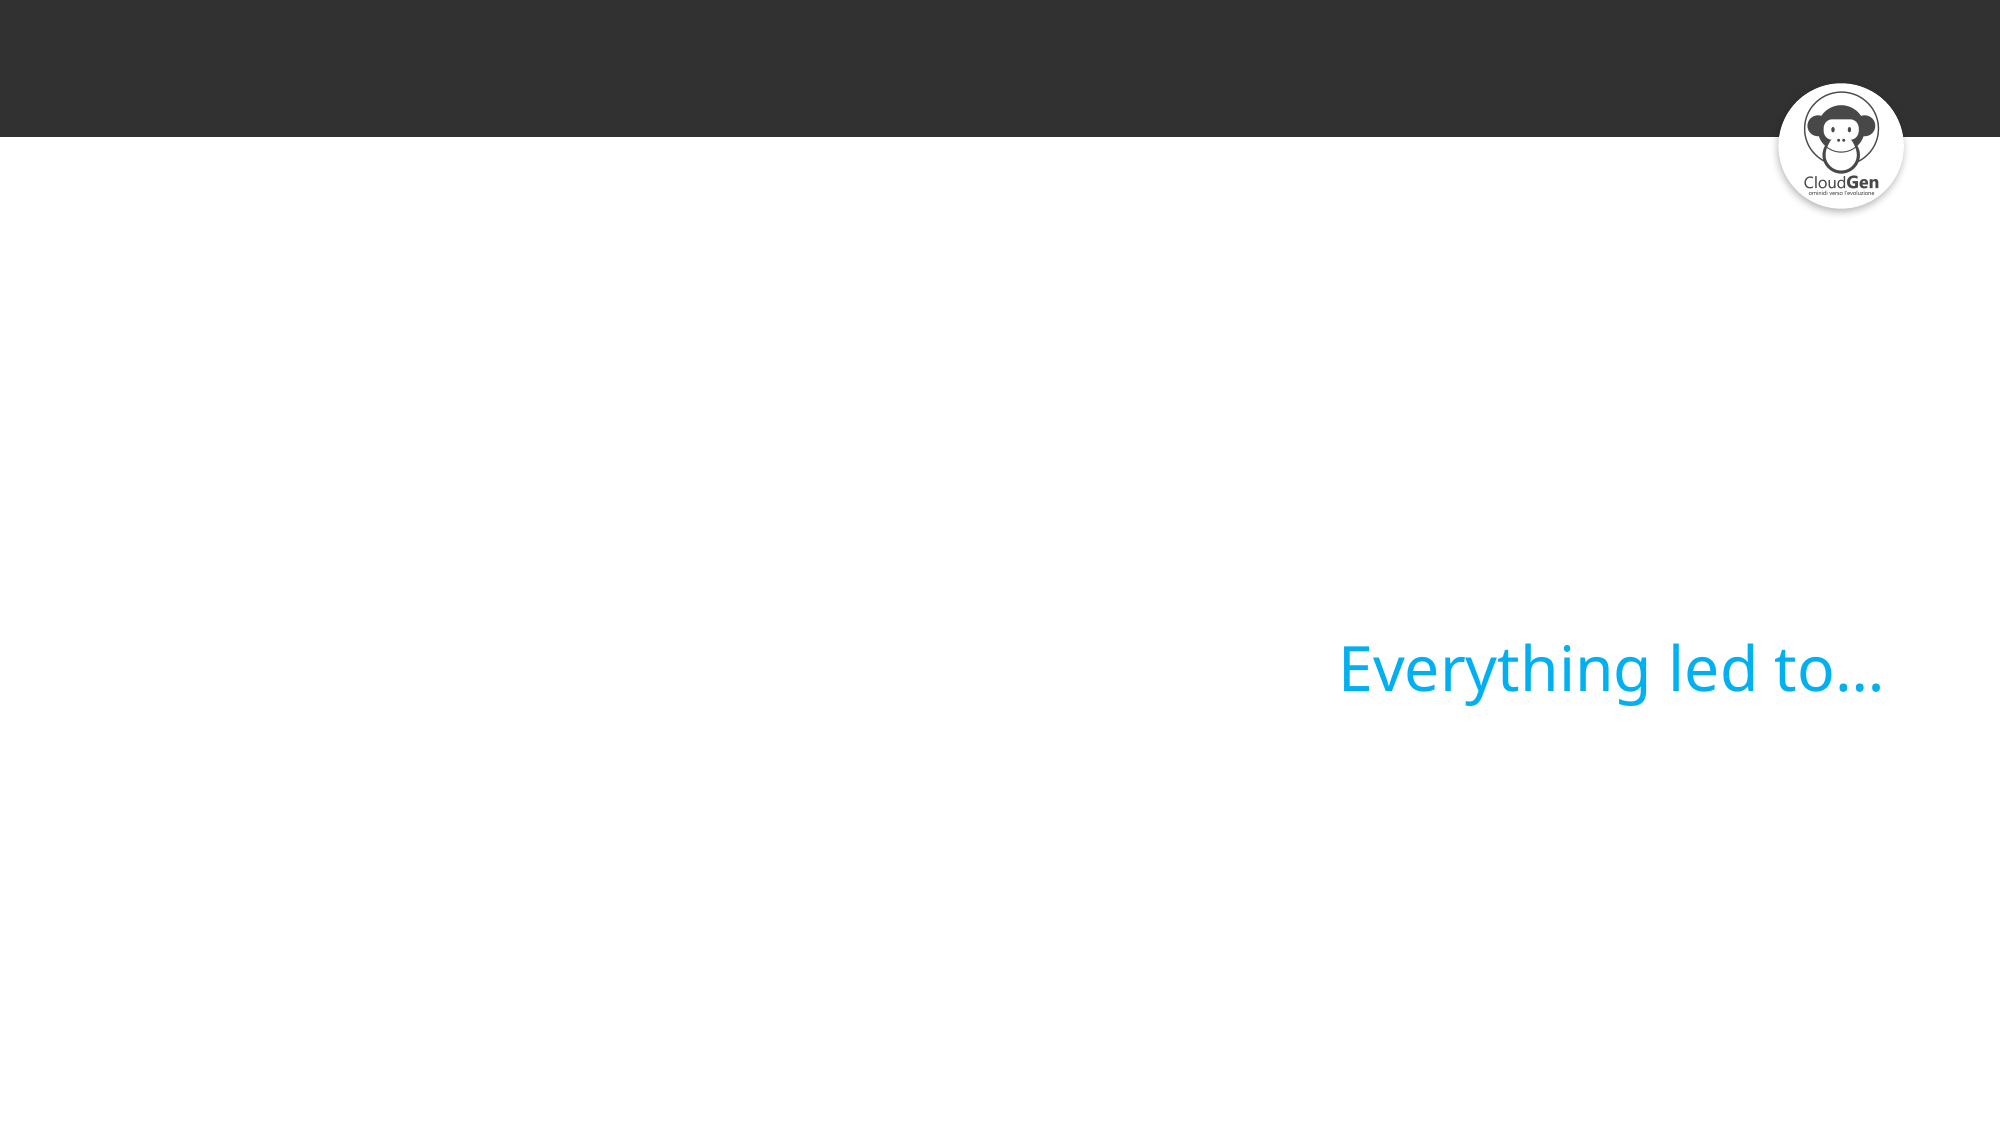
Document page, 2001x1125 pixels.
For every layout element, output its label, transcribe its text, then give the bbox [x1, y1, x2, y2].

picture [1785, 86, 1897, 197]
title Everything led to… [174, 562, 1900, 780]
